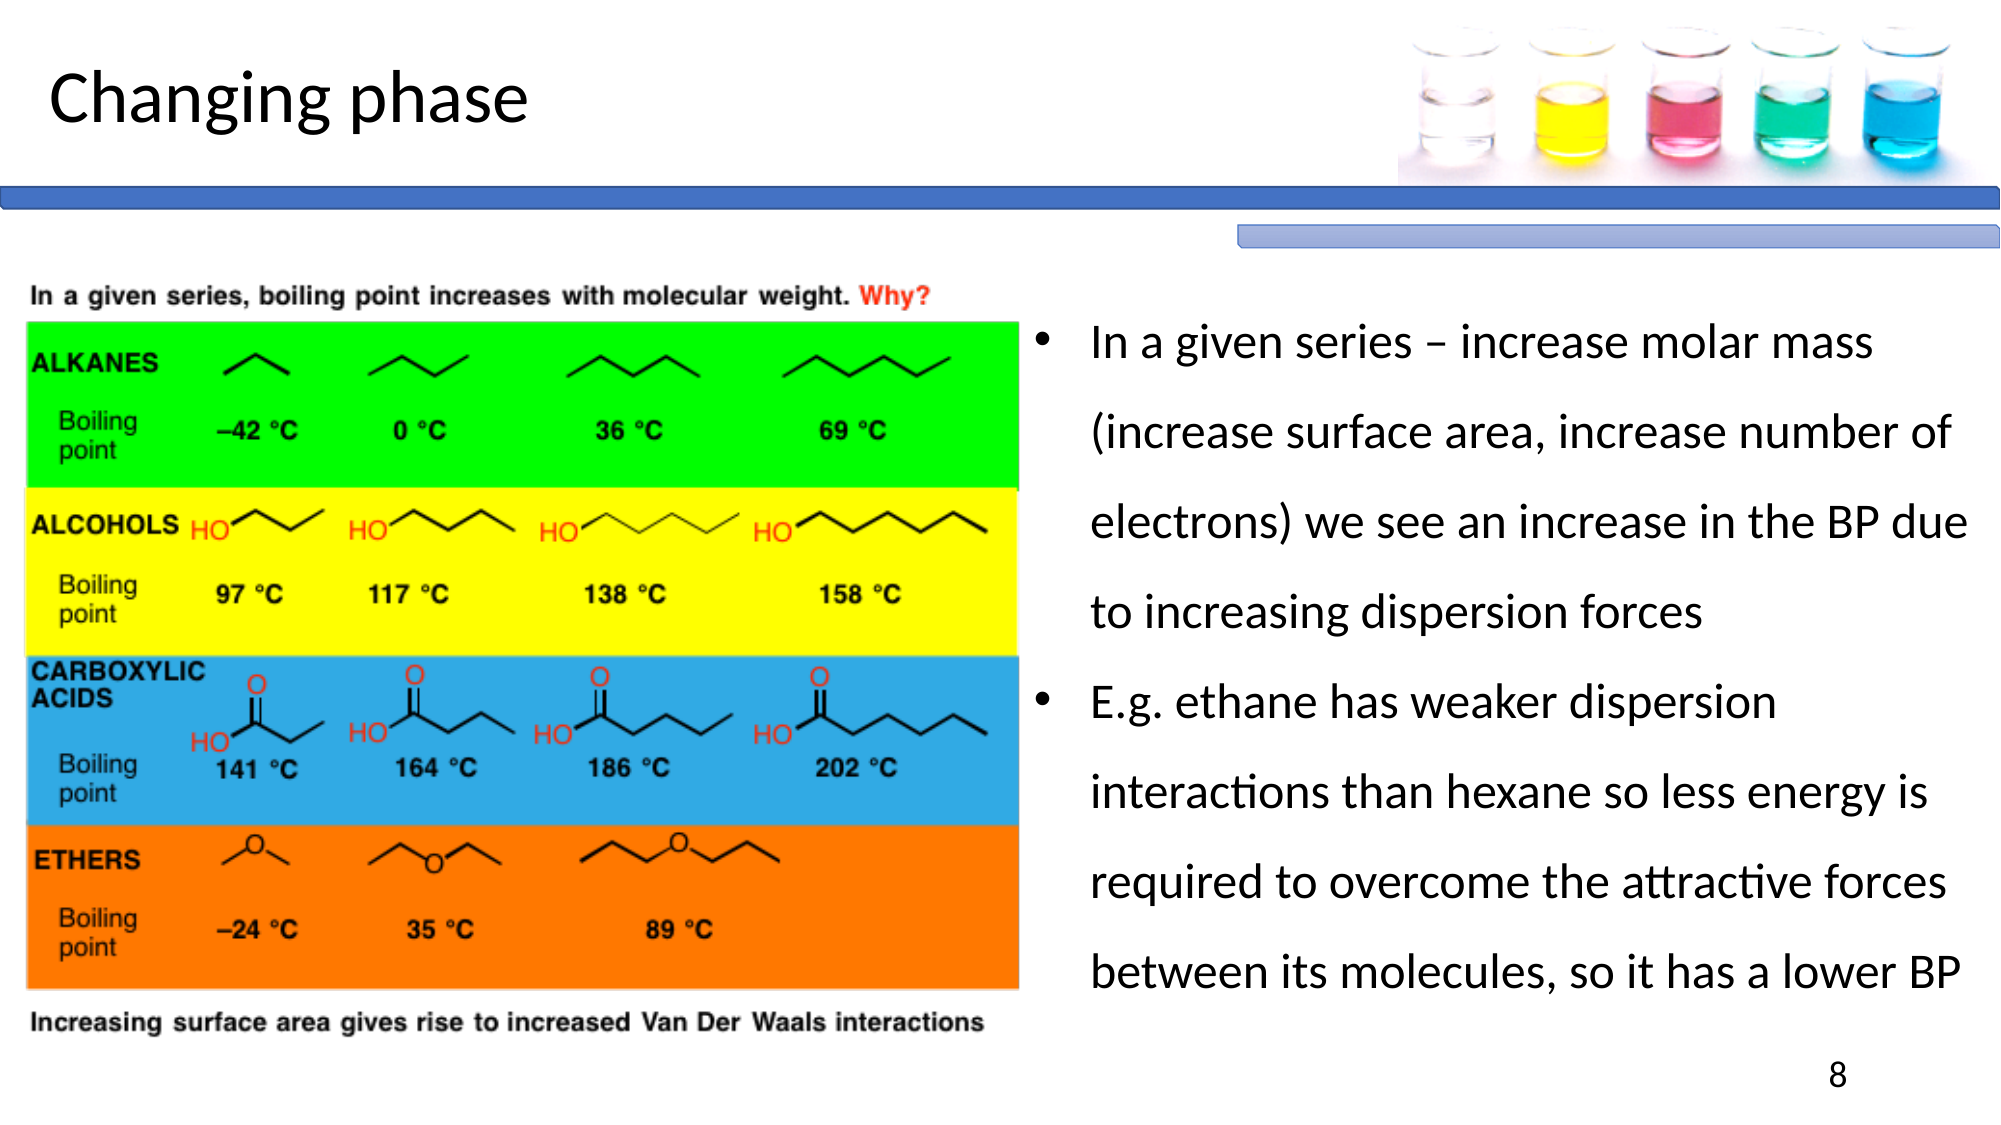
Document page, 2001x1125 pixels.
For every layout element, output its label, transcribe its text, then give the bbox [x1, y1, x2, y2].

text_box [0, 185, 2000, 210]
picture [19, 278, 1027, 1043]
text_box [1237, 224, 2000, 249]
slide_number 8 [1412, 1042, 1863, 1103]
text_box In a given series – increase molar mass (increase surface area, increase number of electrons) we see an increase in the BP due to increasing dispersion forces E.g. ethane has weaker dispersion interactions than hexane so less energy is required to overcome the attractive forces between its molecules, so it has a lower BP [1019, 270, 1993, 1006]
picture [1398, 0, 2000, 187]
text_box Changing phase [34, 40, 1324, 146]
